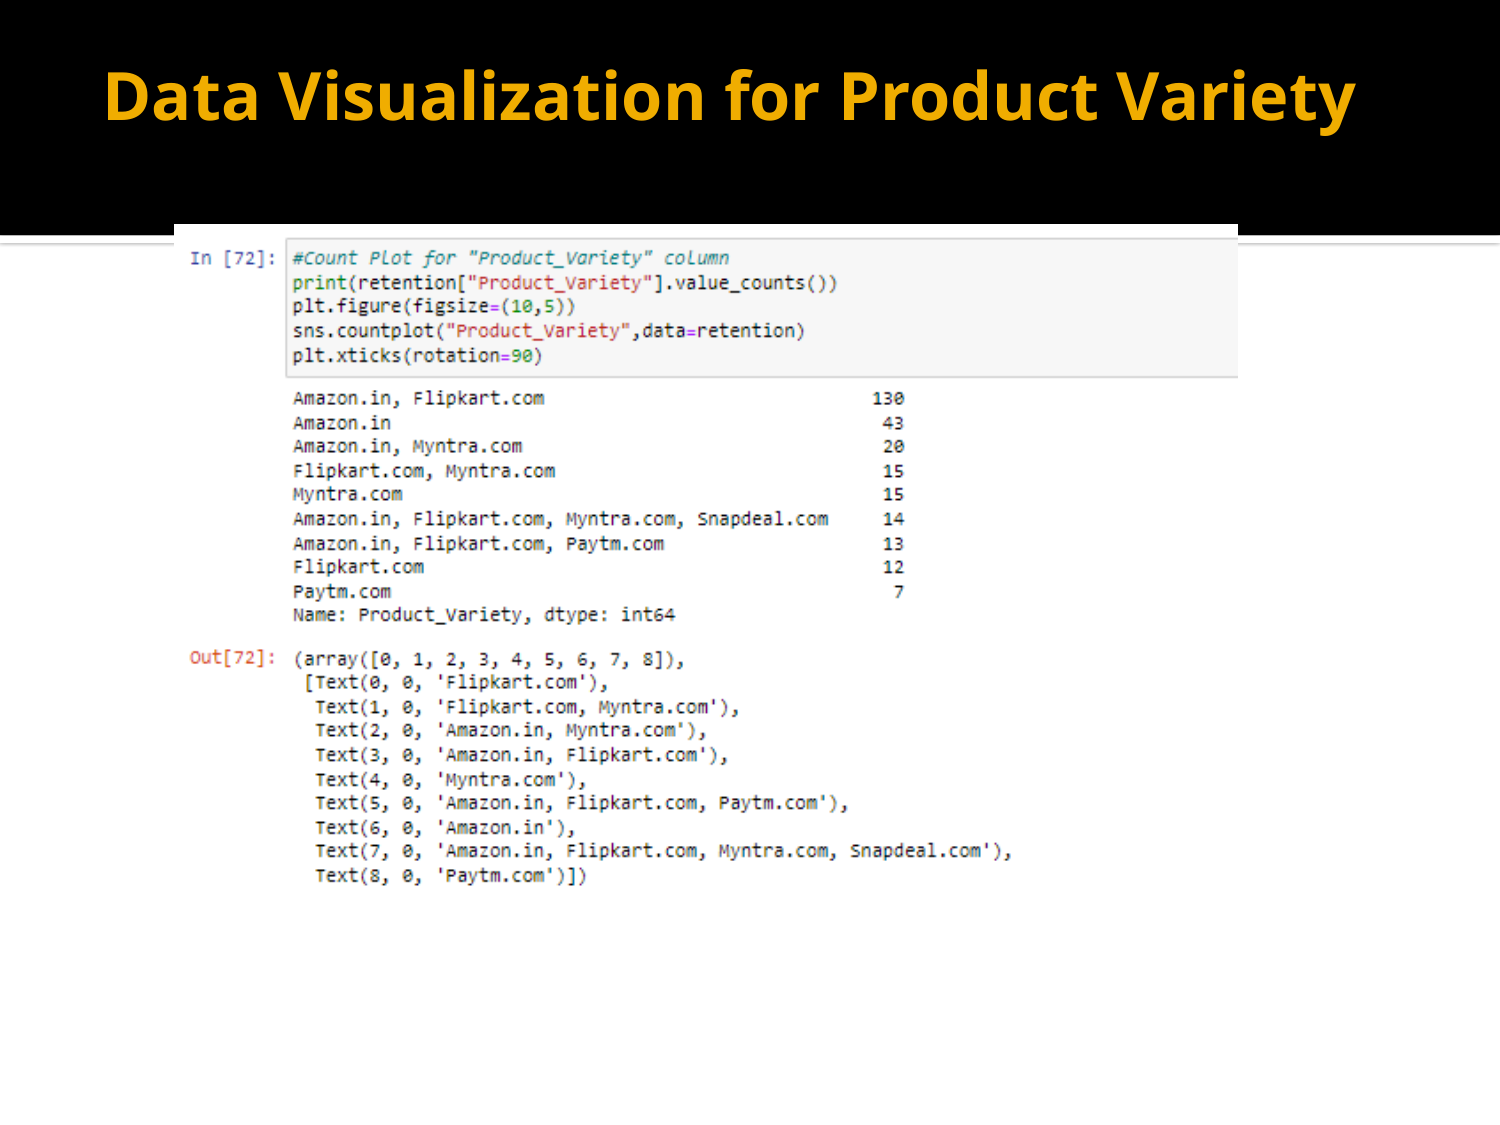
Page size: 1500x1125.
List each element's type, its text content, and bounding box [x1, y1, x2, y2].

title Data Visualization for Product Variety [87, 0, 1500, 188]
picture [174, 224, 1238, 900]
